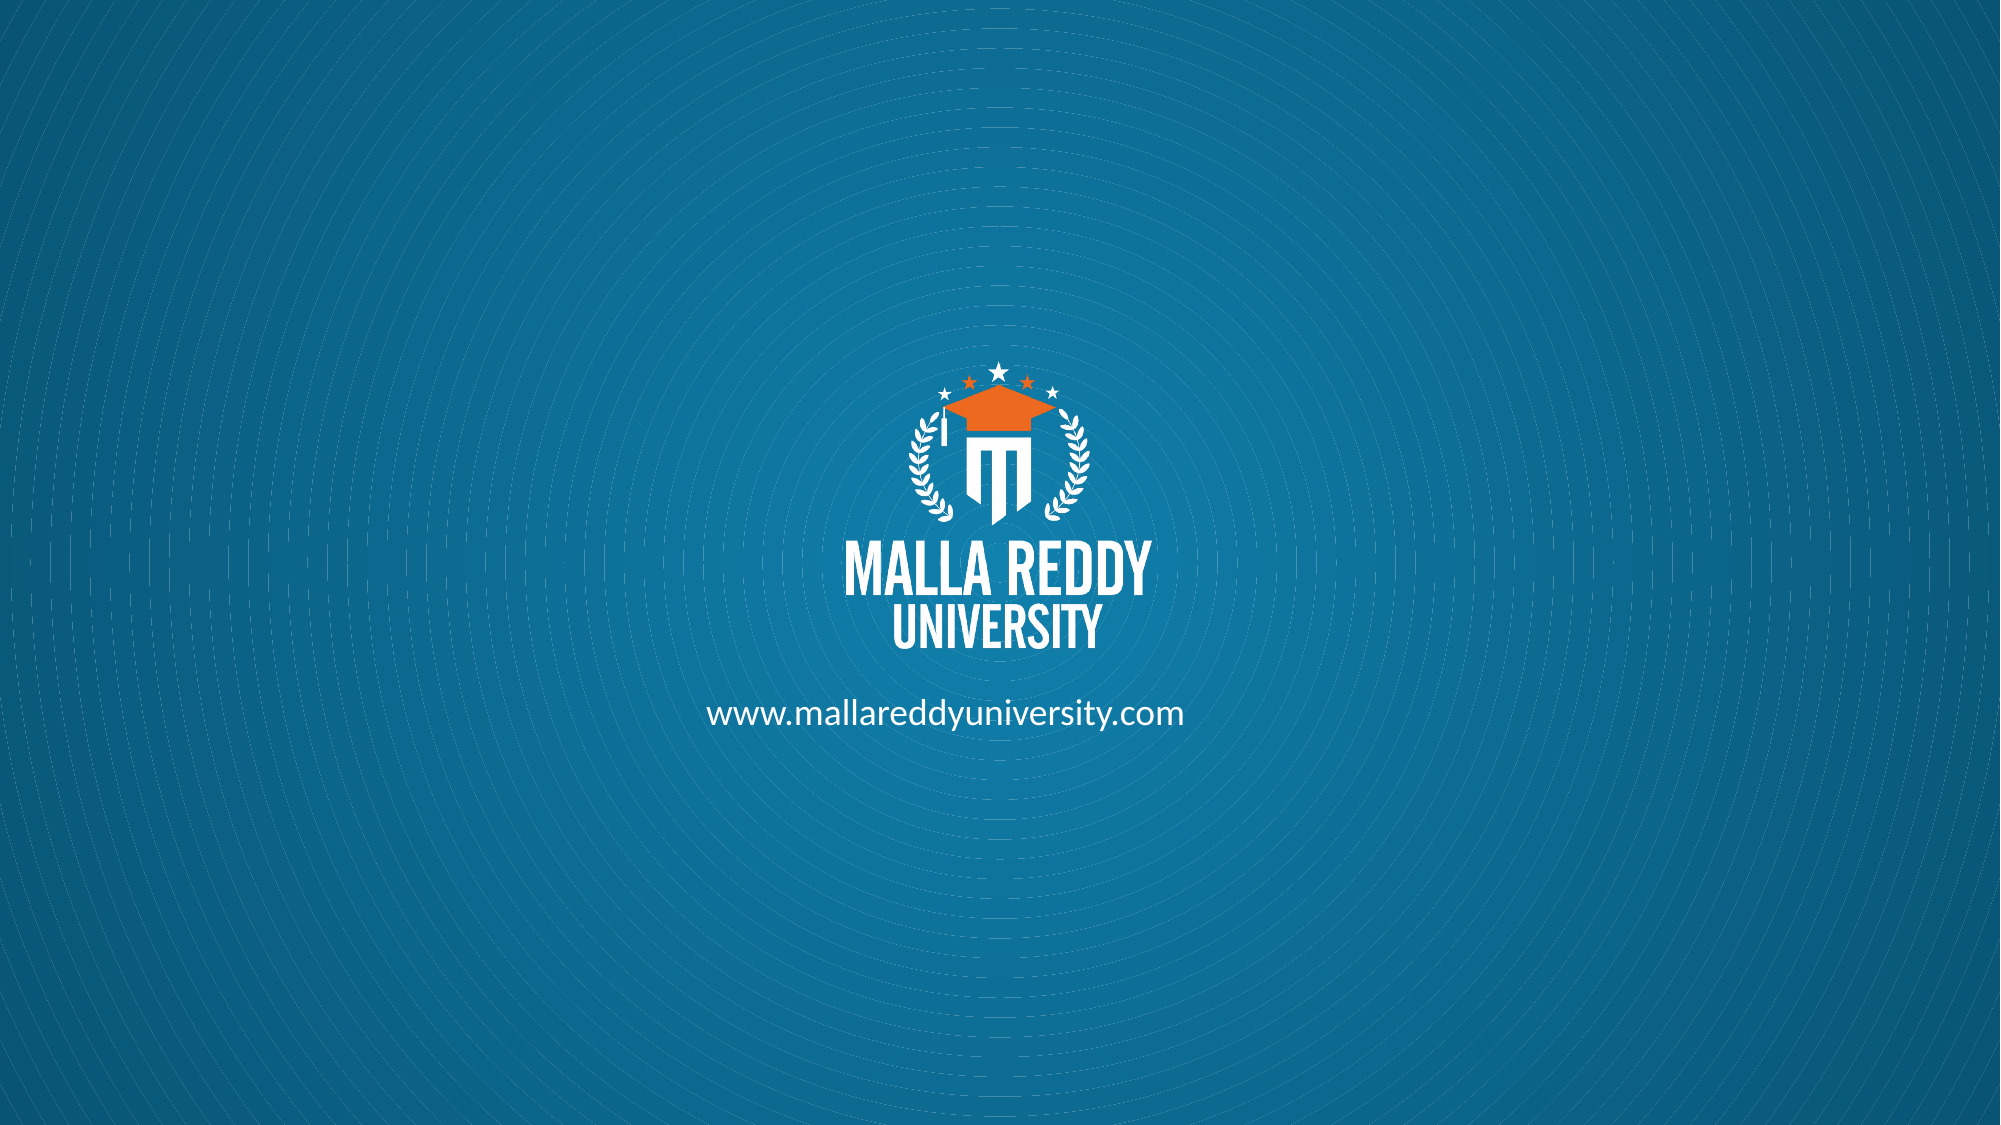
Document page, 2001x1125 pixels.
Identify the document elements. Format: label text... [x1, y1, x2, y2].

text_box www.mallareddyuniversity.com [691, 680, 1201, 741]
picture [846, 361, 1152, 649]
